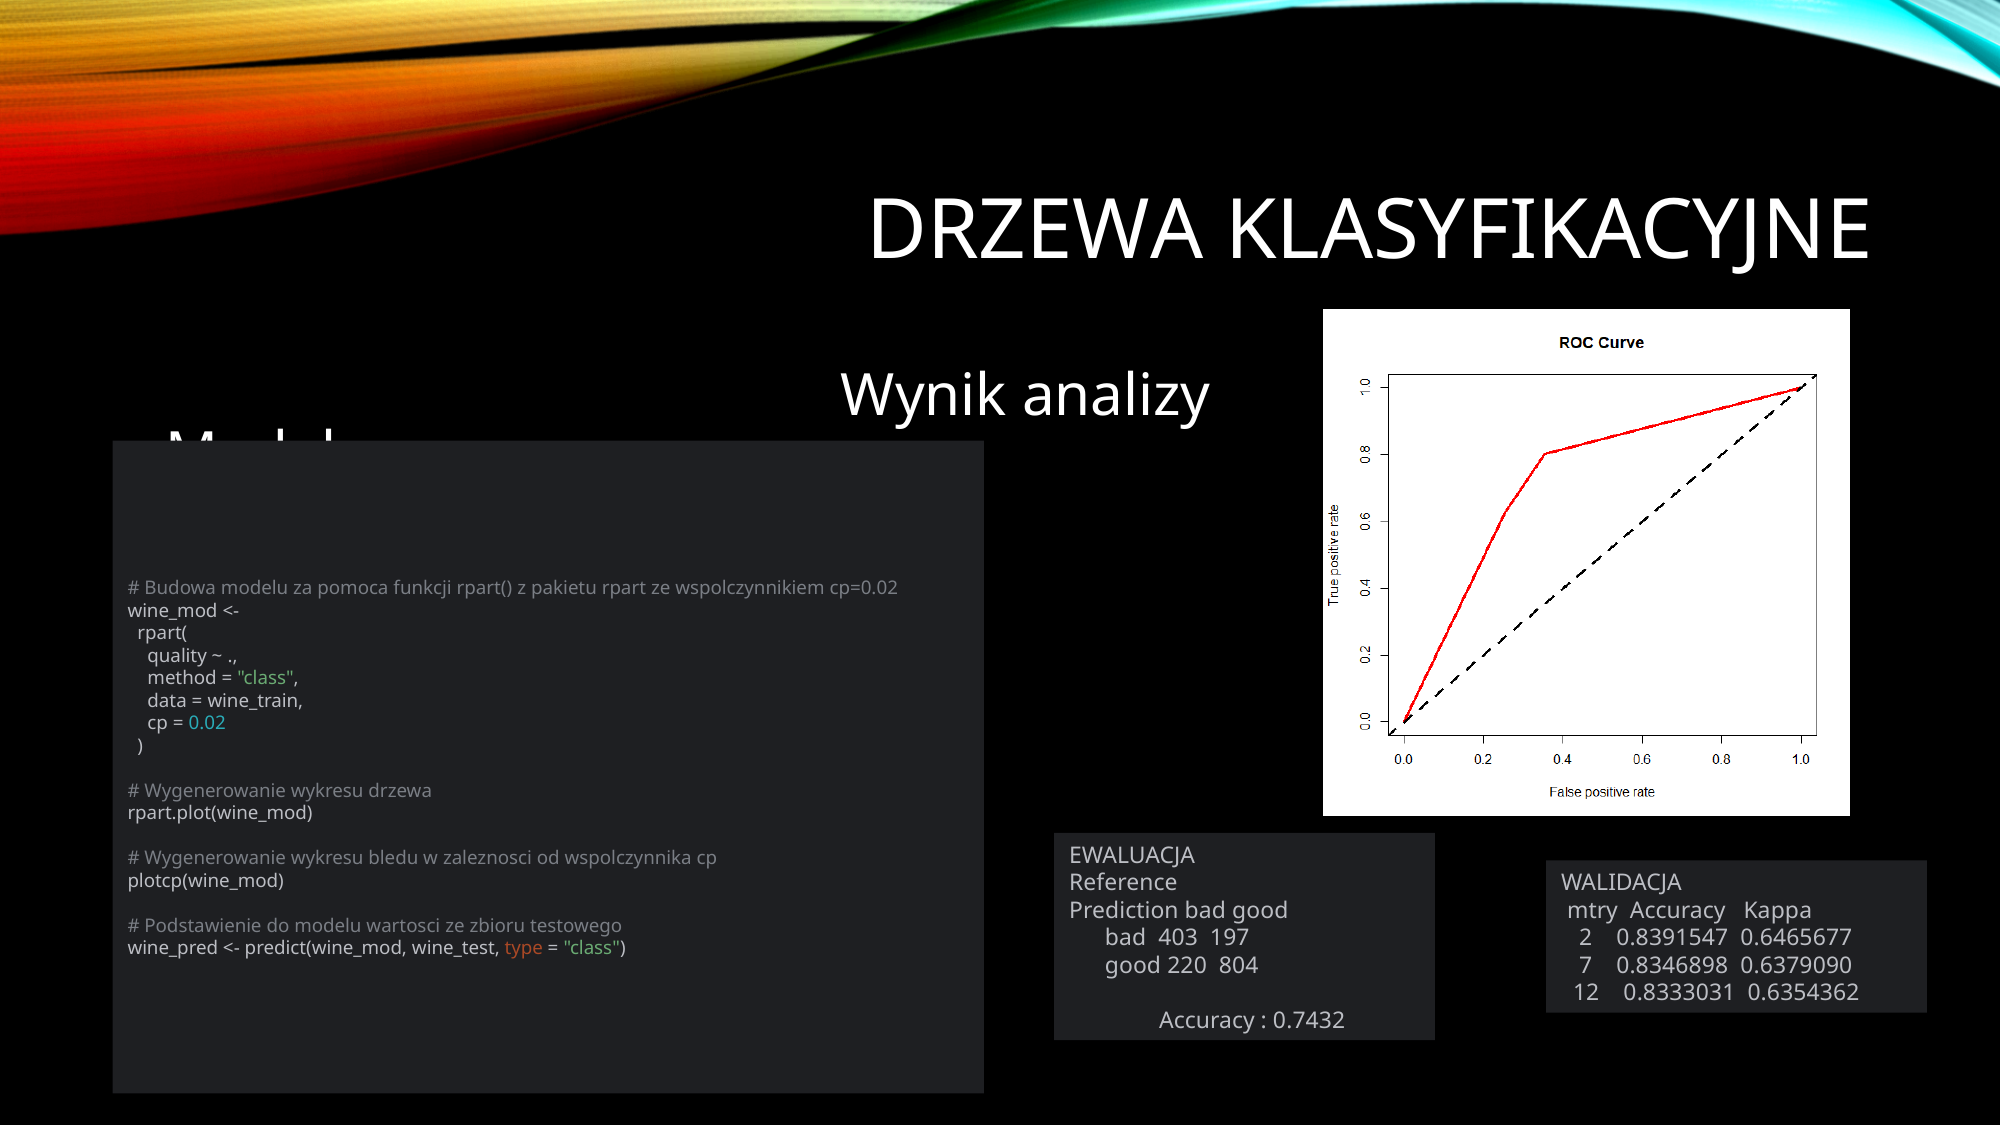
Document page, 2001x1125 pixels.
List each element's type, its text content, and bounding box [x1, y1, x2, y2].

text_box WALIDACJA mtry Accuracy Kappa 2 0.8391547 0.6465677 7 0.8346898 0.6379090 12 0.8333031 0.6354362 [1546, 860, 1927, 1013]
text_box EWALUACJA Reference Prediction bad good bad 403 197 good 220 804 Accuracy : 0.7432 [1054, 832, 1435, 1041]
list Model [150, 358, 984, 440]
picture [0, 0, 2000, 237]
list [1322, 309, 1851, 816]
title Drzewa klasyfikacyjne [474, 125, 1888, 338]
list Wynik analizy [825, 300, 1664, 436]
list # Budowa modelu za pomoca funkcji rpart() z pakietu rpart ze wspolczynnikiem cp=0.02 wine_mod <- rpart( quality ~ ., method = "class", data = wine_train, cp = 0.02 ) # Wygenerowanie wykresu drzewa rpart.plot(wine_mod) # Wygenerowanie wykresu bledu w zaleznosci od wspolczynnika cp plotcp(wine_mod) # Podstawienie do modelu wartosci ze zbioru testowego wine_pred <- predict(wine_mod, wine_test, type = "class") [112, 440, 984, 1094]
